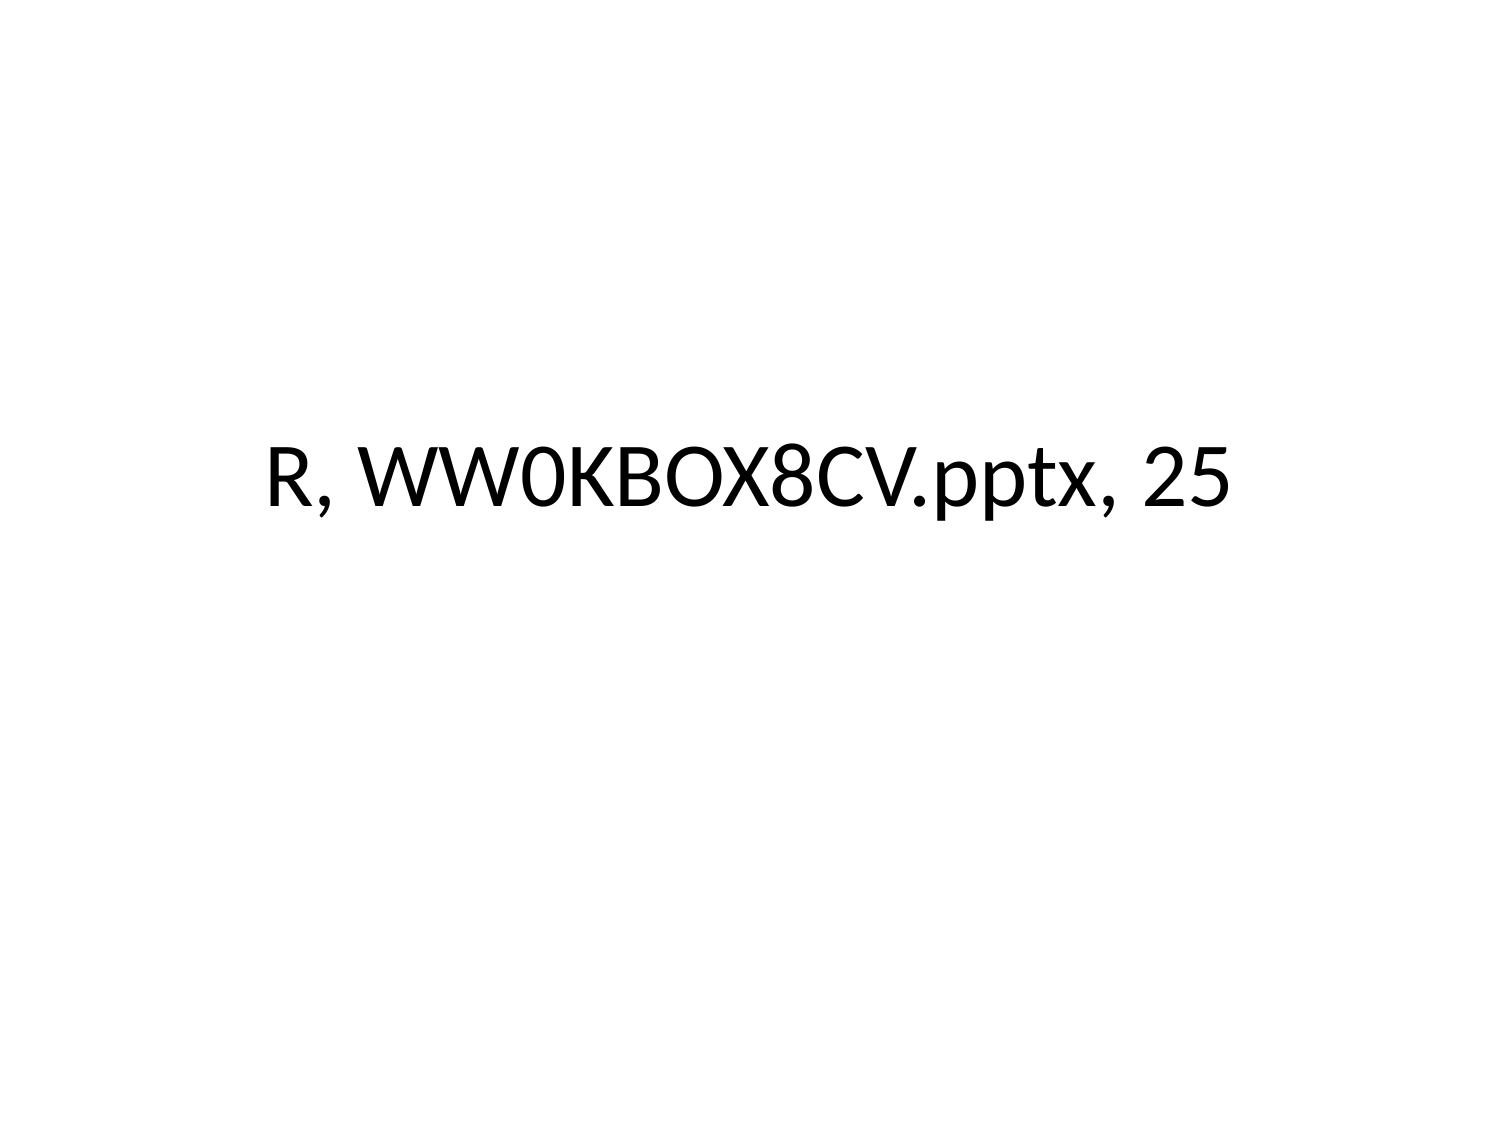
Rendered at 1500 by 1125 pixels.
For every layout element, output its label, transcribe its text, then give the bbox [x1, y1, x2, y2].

title R, WW0KBOX8CV.pptx, 25 [112, 349, 1388, 591]
